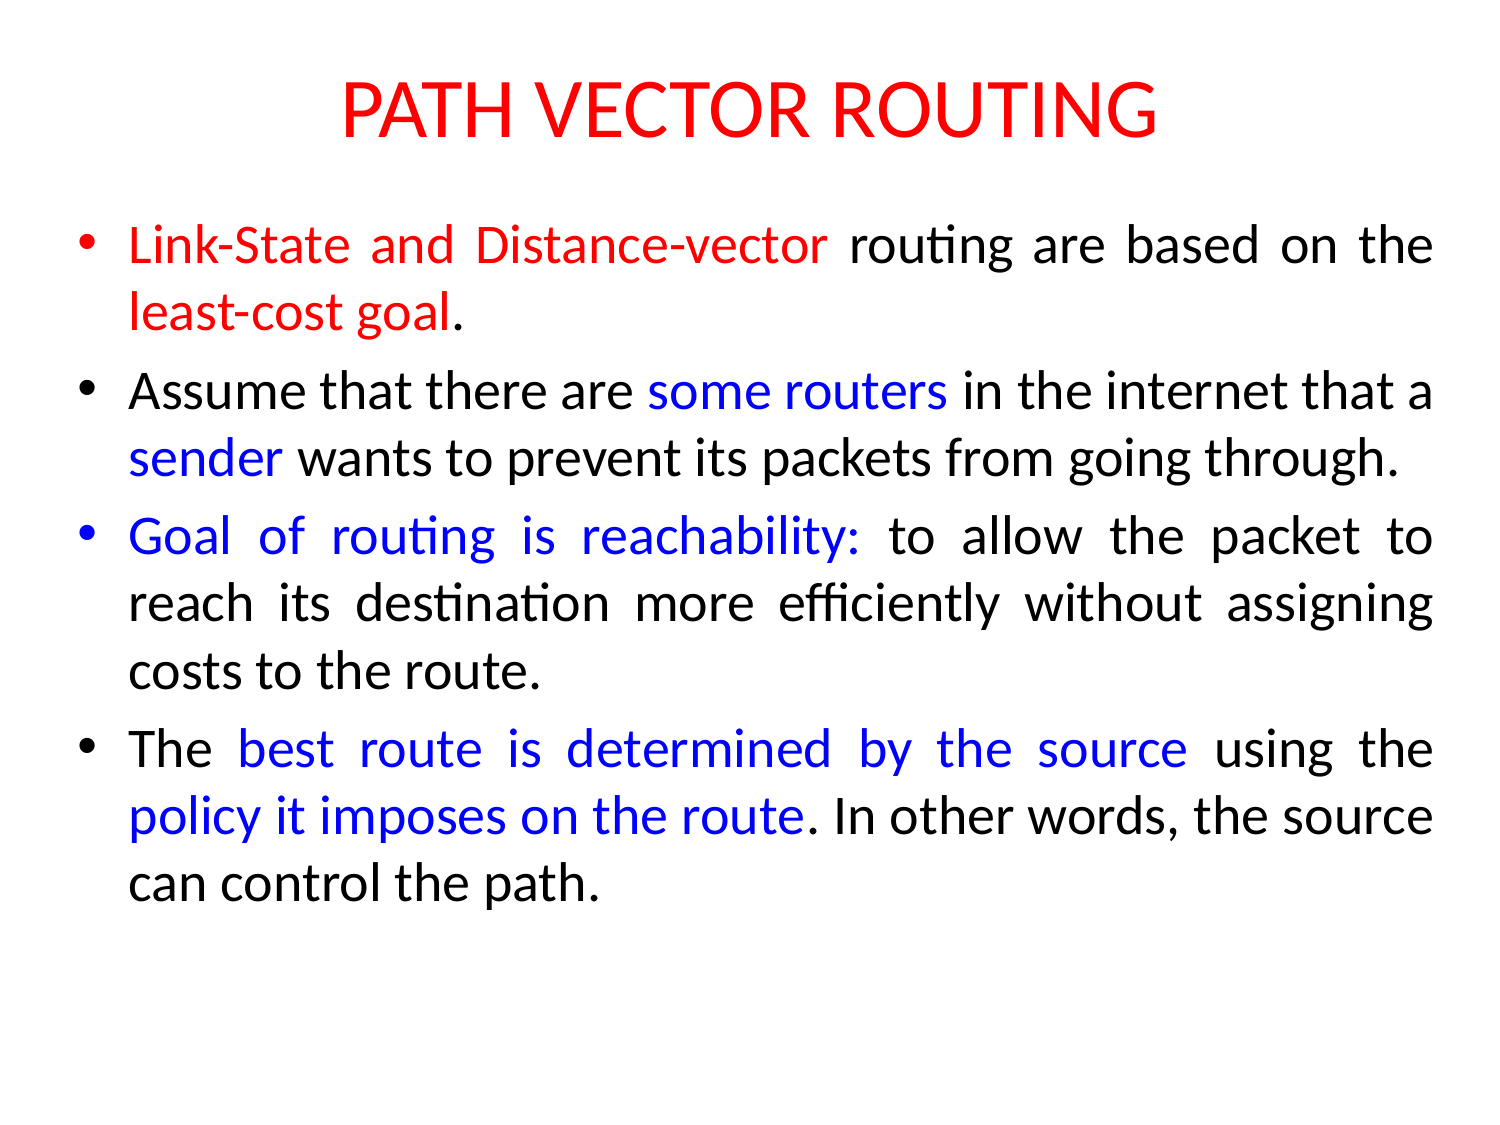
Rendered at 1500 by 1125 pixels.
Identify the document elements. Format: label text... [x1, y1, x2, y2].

list Link-State and Distance-vector routing are based on the least-cost goal. Assume that there are some routers in the internet that a sender wants to prevent its packets from going through. Goal of routing is reachability: to allow the packet to reach its destination more efficiently without assigning costs to the route. The best route is determined by the source using the policy it imposes on the route. In other words, the source can control the path. [62, 200, 1450, 988]
title PATH VECTOR ROUTING [75, 45, 1425, 163]
